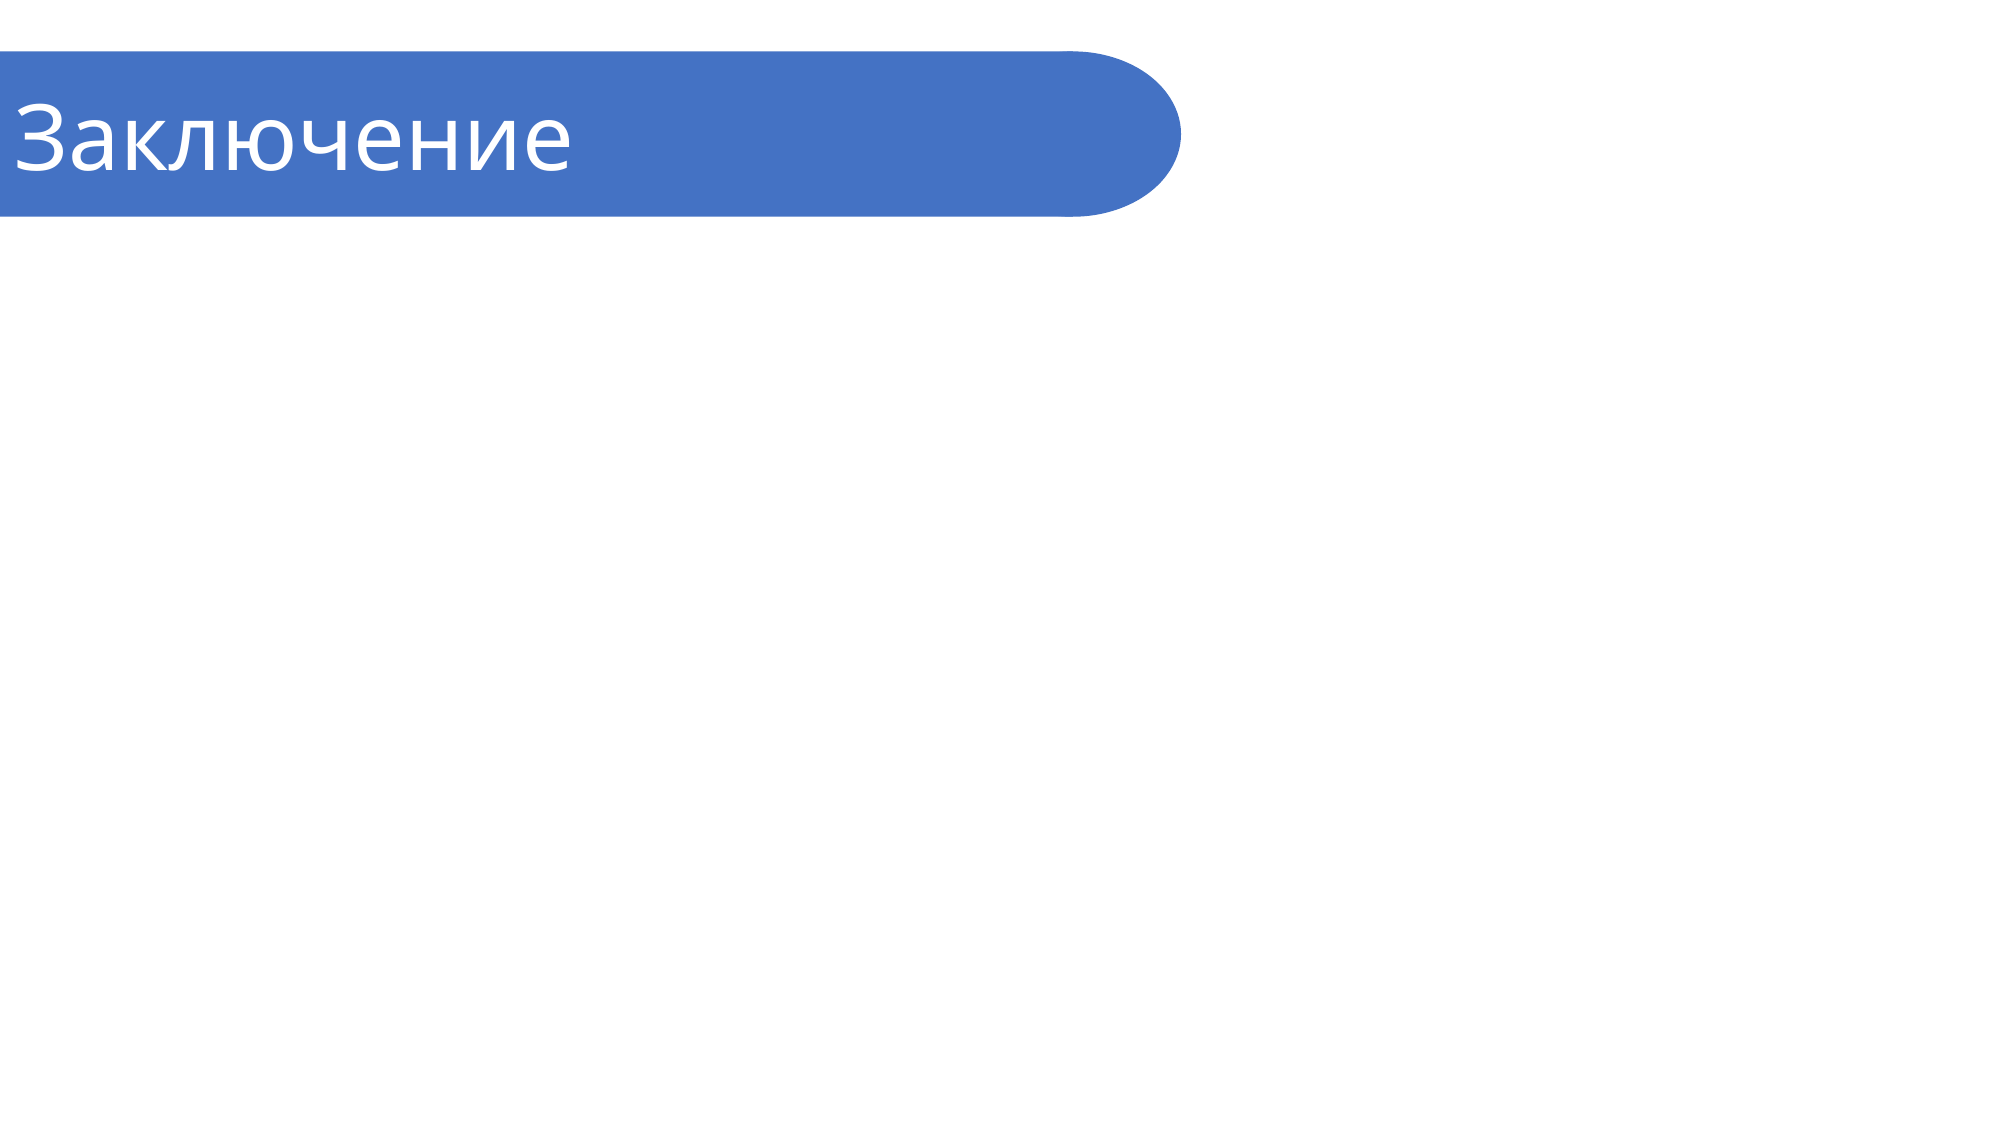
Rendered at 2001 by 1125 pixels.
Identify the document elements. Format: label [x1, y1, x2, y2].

text_box [0, 51, 1182, 217]
